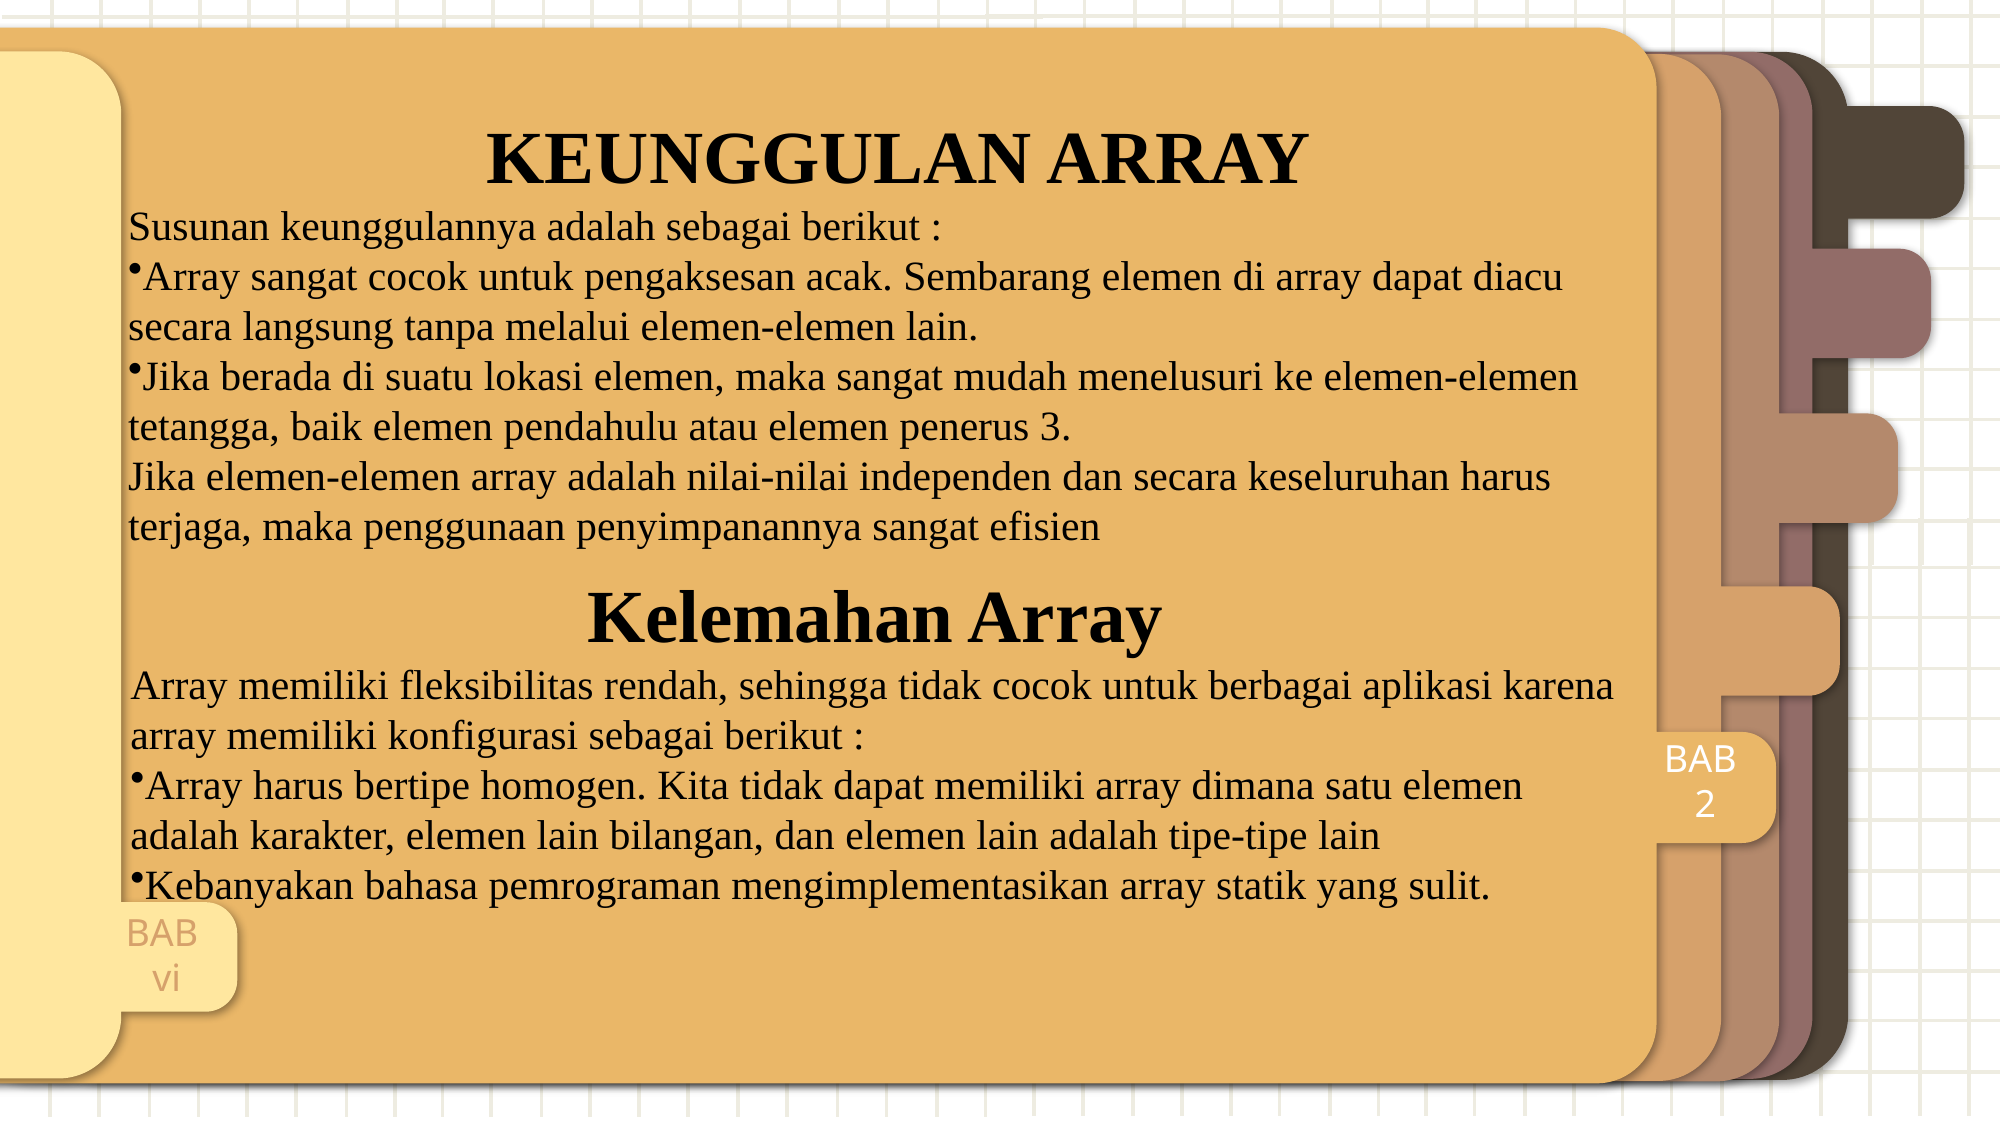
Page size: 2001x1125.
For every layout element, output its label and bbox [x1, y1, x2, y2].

text_box [1849, 54, 1905, 1082]
text_box [0, 51, 243, 1079]
text_box [1785, 53, 1846, 1082]
text_box [0, 27, 1782, 1084]
text_box [0, 0, 2000, 1118]
text_box [1897, 51, 1939, 1080]
